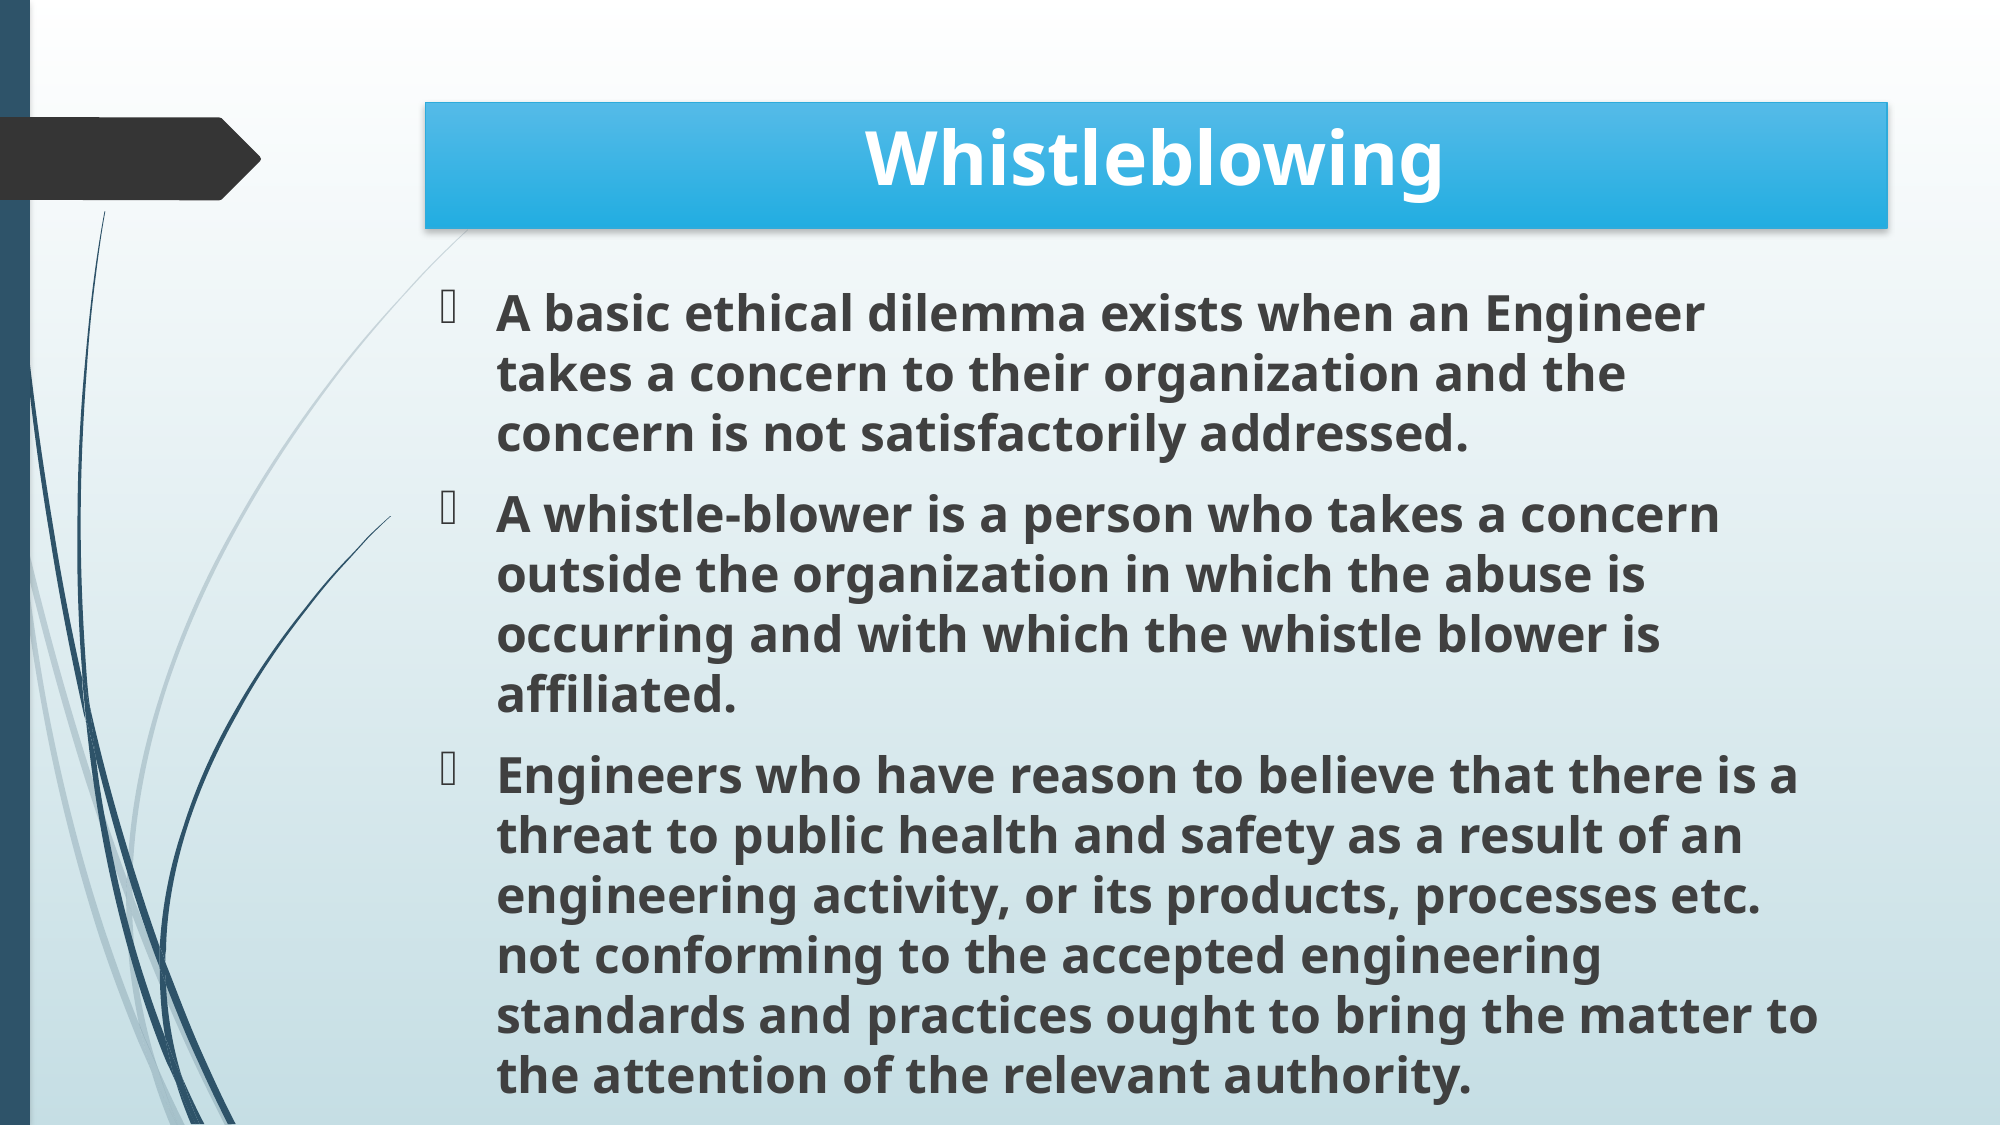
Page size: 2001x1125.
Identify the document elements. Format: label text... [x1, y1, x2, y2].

title Whistleblowing [425, 102, 1888, 229]
list A basic ethical dilemma exists when an Engineer takes a concern to their organization and the concern is not satisfactorily addressed. A whistle-blower is a person who takes a concern outside the organization in which the abuse is occurring and with which the whistle blower is affiliated. Engineers who have reason to believe that there is a threat to public health and safety as a result of an engineering activity, or its products, processes etc. not conforming to the accepted engineering standards and practices ought to bring the matter to the attention of the relevant authority. [424, 273, 1844, 1098]
